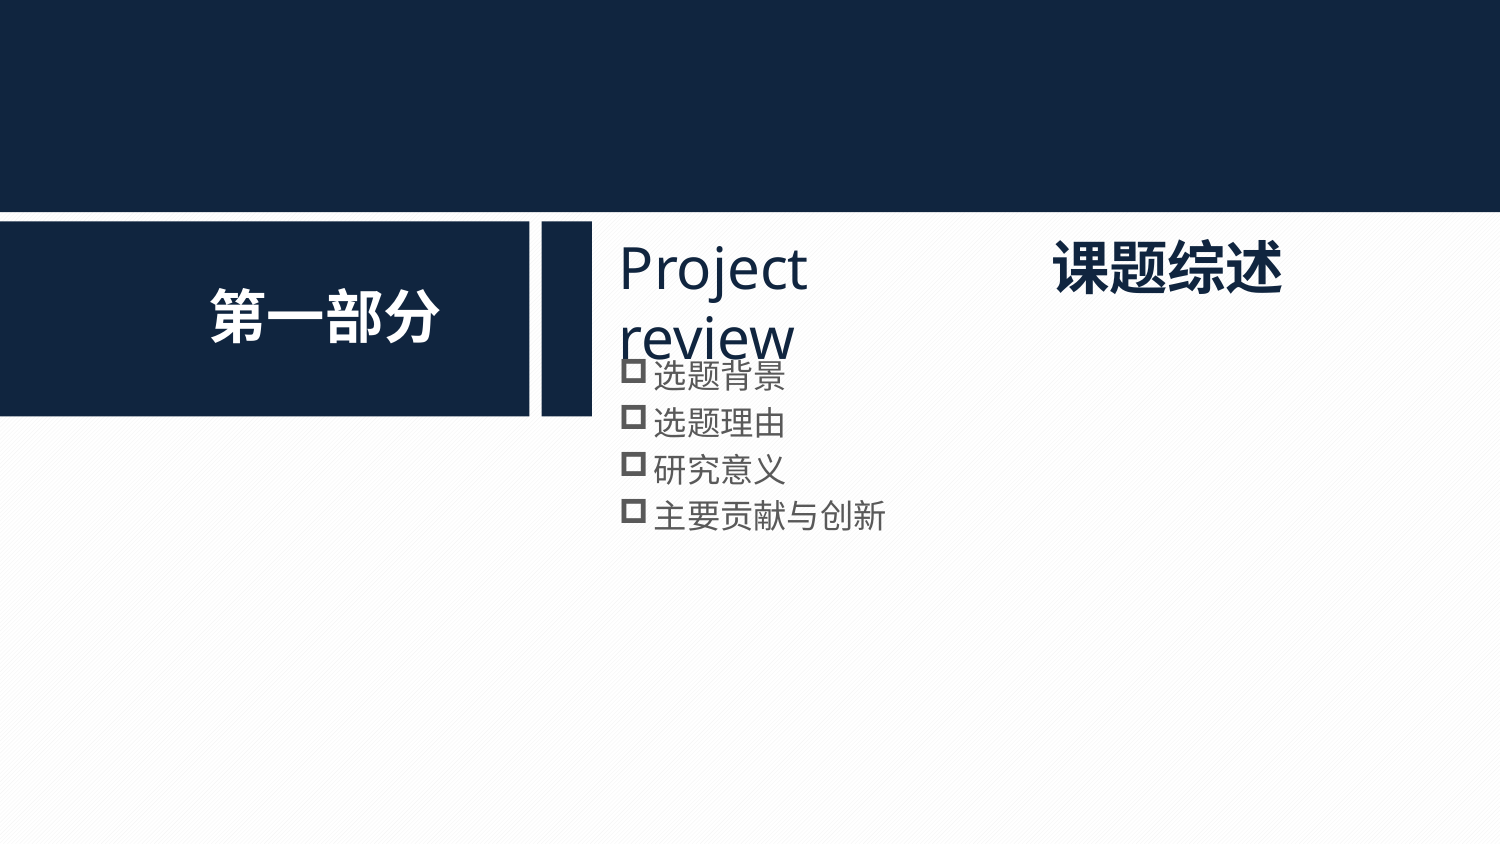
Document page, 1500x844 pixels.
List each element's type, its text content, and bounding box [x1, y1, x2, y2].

list 第一部分 [165, 240, 486, 391]
list Project review [604, 224, 1010, 325]
list 选题背景 选题理由 研究意义 主要贡献与创新 [604, 348, 1010, 499]
list 课题综述 [1036, 224, 1443, 325]
